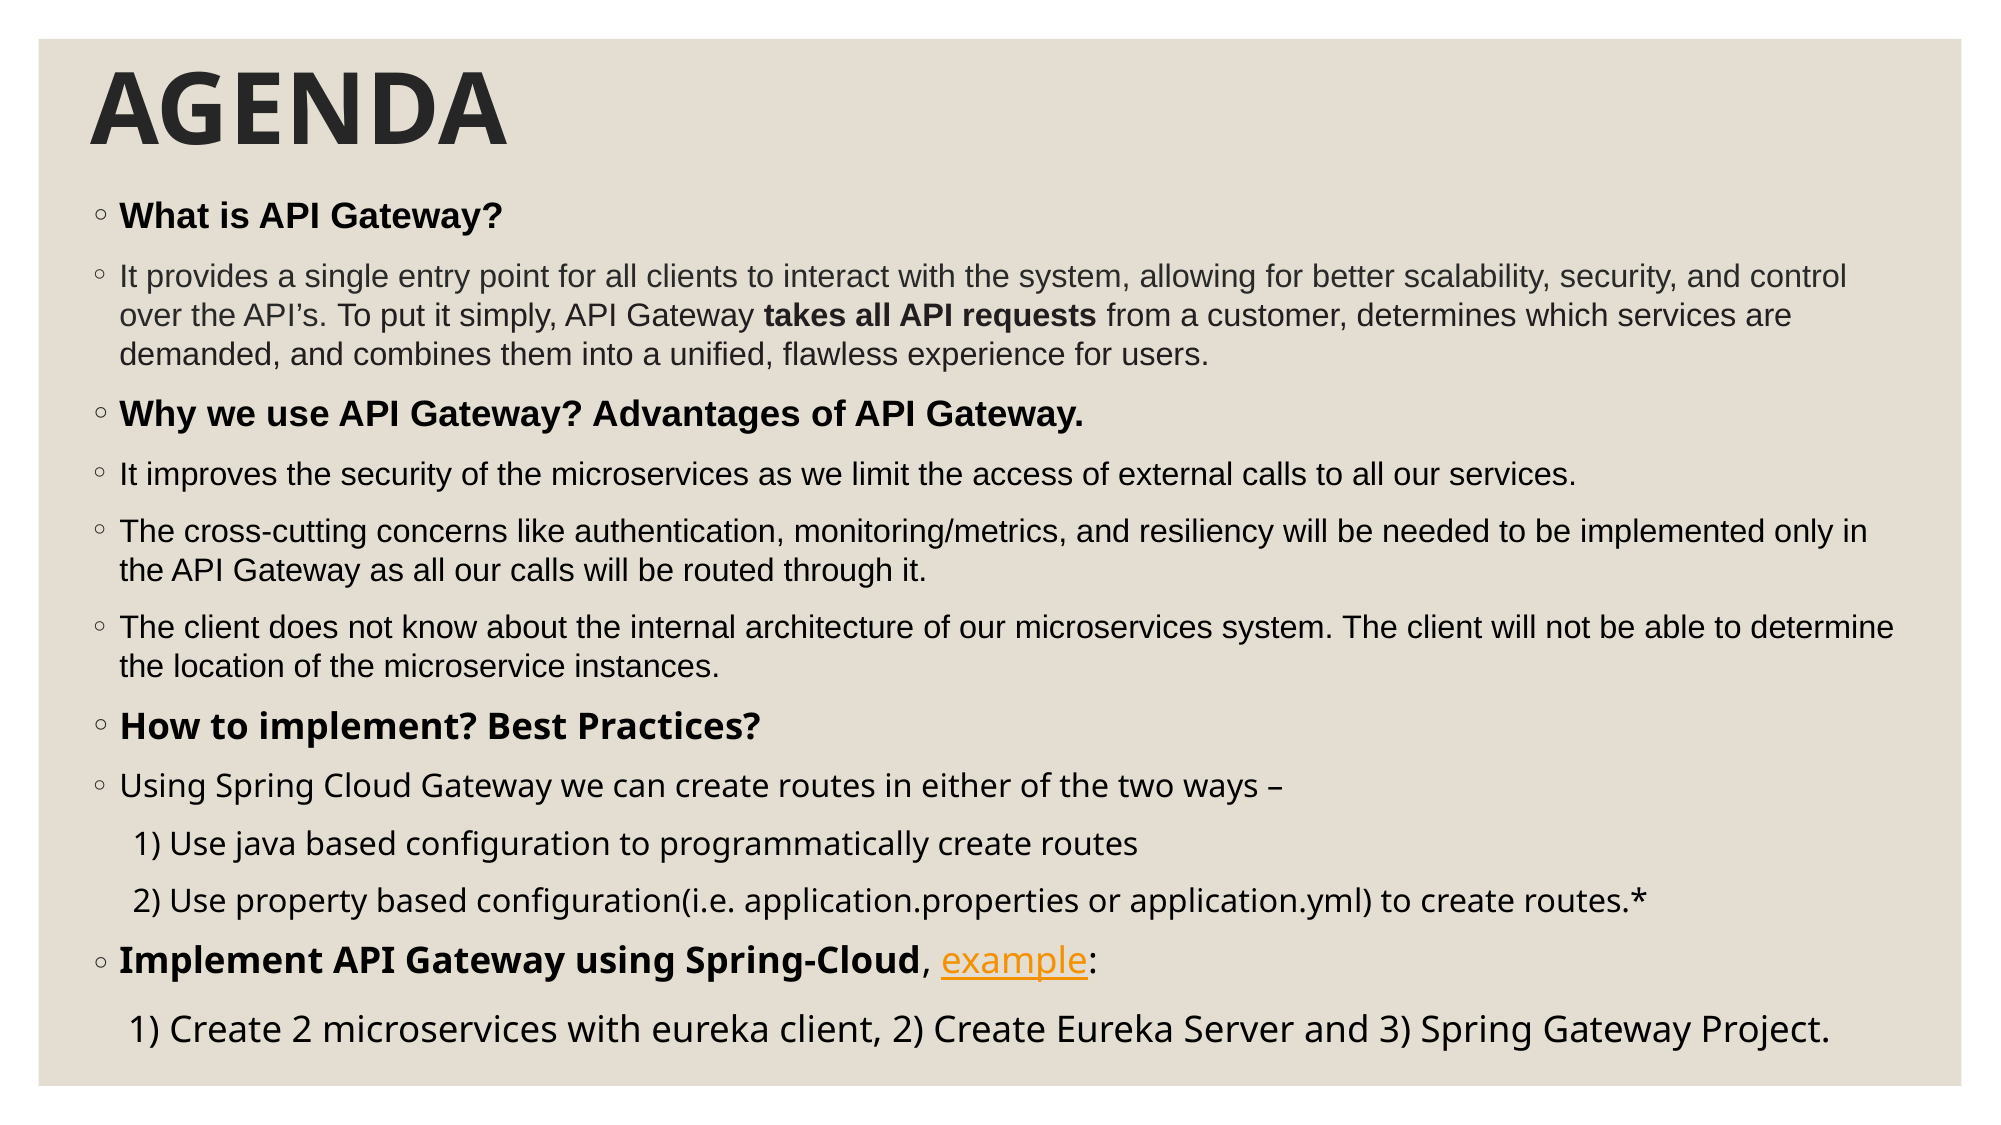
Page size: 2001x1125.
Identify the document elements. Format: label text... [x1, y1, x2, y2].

title AGENDA [75, 38, 1800, 184]
list What is API Gateway? It provides a single entry point for all clients to interact with the system, allowing for better scalability, security, and control over the API’s. To put it simply, API Gateway takes all API requests from a customer, determines which services are demanded, and combines them into a unified, flawless experience for users. Why we use API Gateway? Advantages of API Gateway. It improves the security of the microservices as we limit the access of external calls to all our services. The cross-cutting concerns like authentication, monitoring/metrics, and resiliency will be needed to be implemented only in the API Gateway as all our calls will be routed through it. The client does not know about the internal architecture of our microservices system. The client will not be able to determine the location of the microservice instances. How to implement? Best Practices? Using Spring Cloud Gateway we can create routes in either of the two ways – 1) Use java based configuration to programmatically create routes 2) Use property based configuration(i.e. application.properties or application.yml) to create routes.* Implement API Gateway using Spring-Cloud, example: 1) Create 2 microservices with eureka client, 2) Create Eureka Server and 3) Spring Gateway Project. [75, 184, 1925, 1060]
